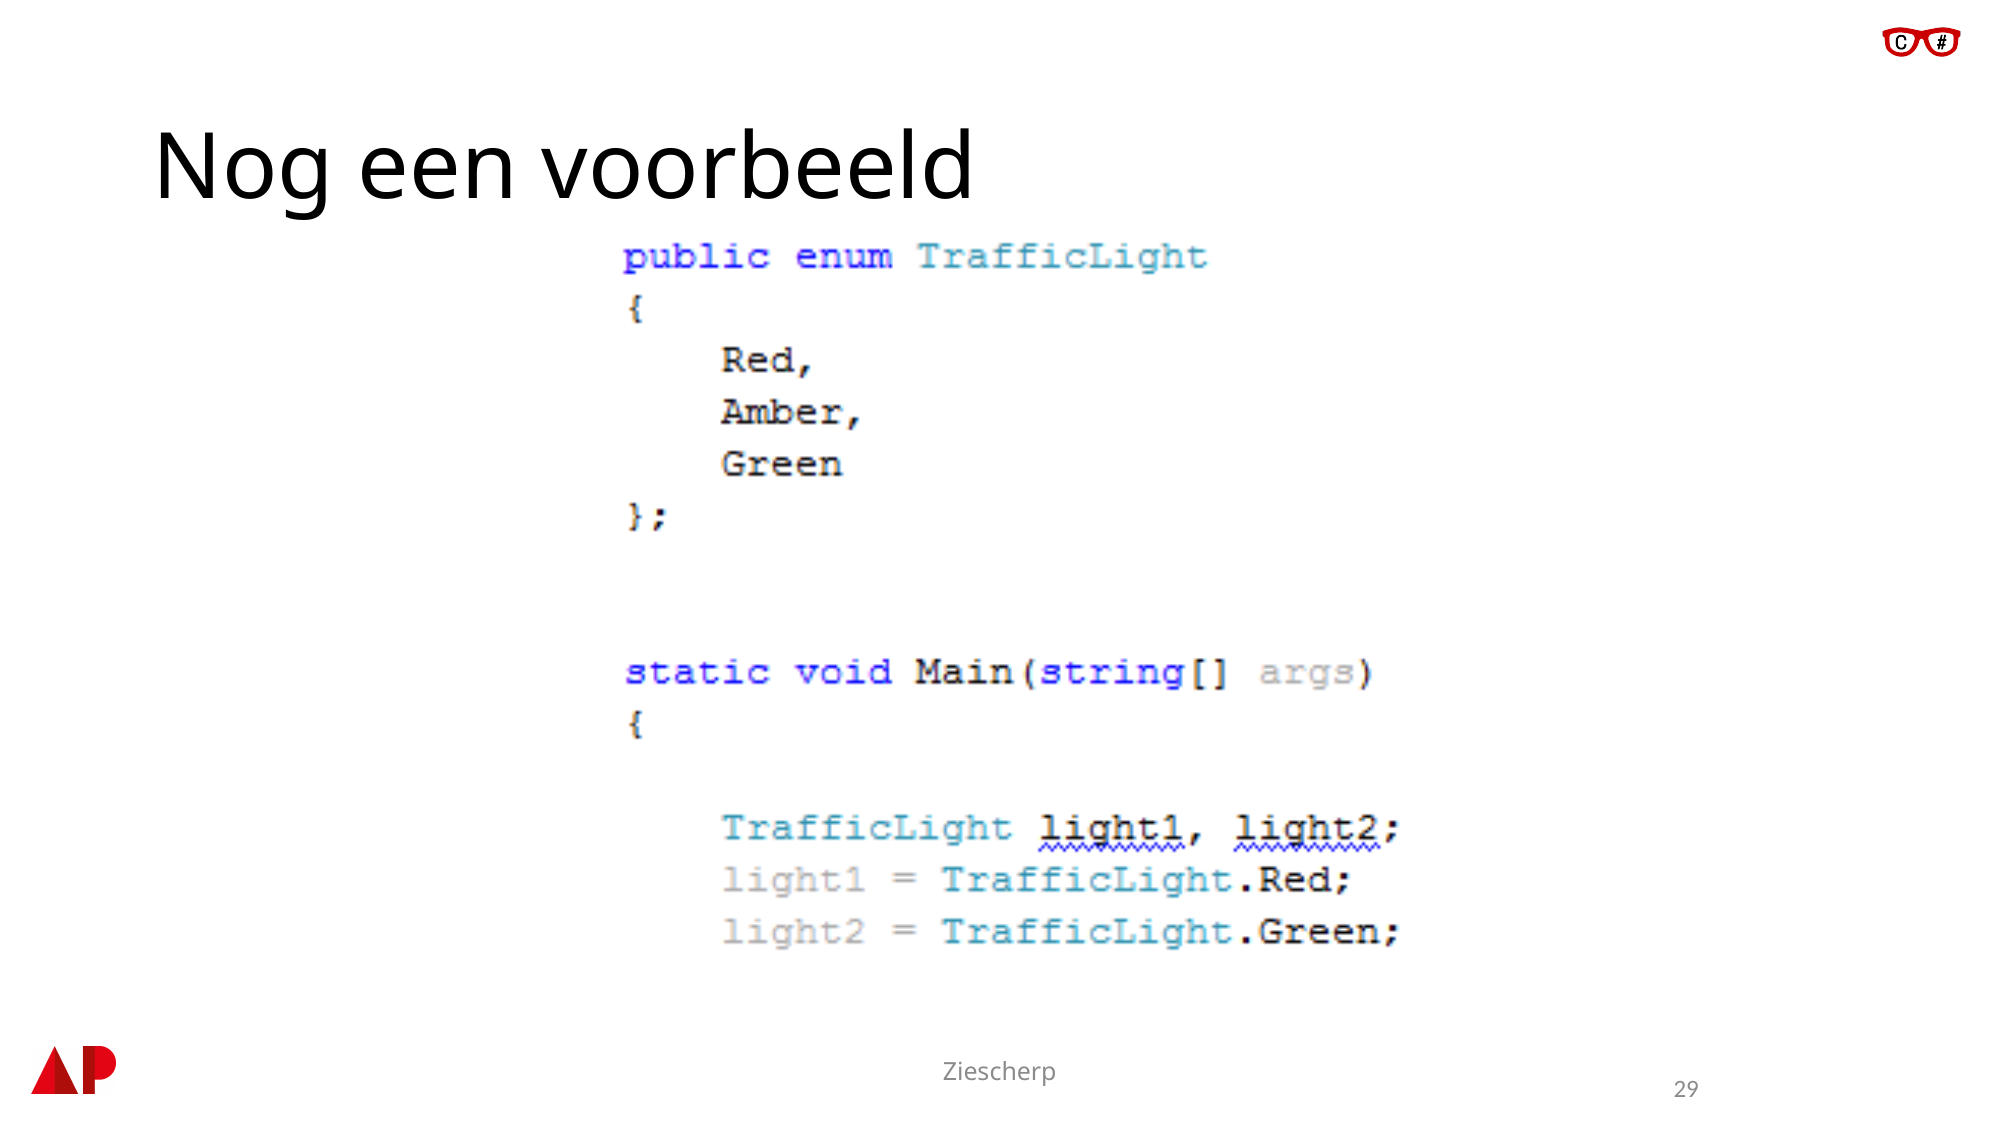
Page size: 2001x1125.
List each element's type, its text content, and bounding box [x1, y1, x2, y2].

picture [31, 1046, 116, 1094]
picture [594, 226, 1482, 984]
footer Ziescherp [662, 1042, 1338, 1103]
slide_number 29 [1319, 1061, 1715, 1113]
title Nog een voorbeeld [137, 59, 1863, 278]
picture [1879, 0, 1964, 85]
